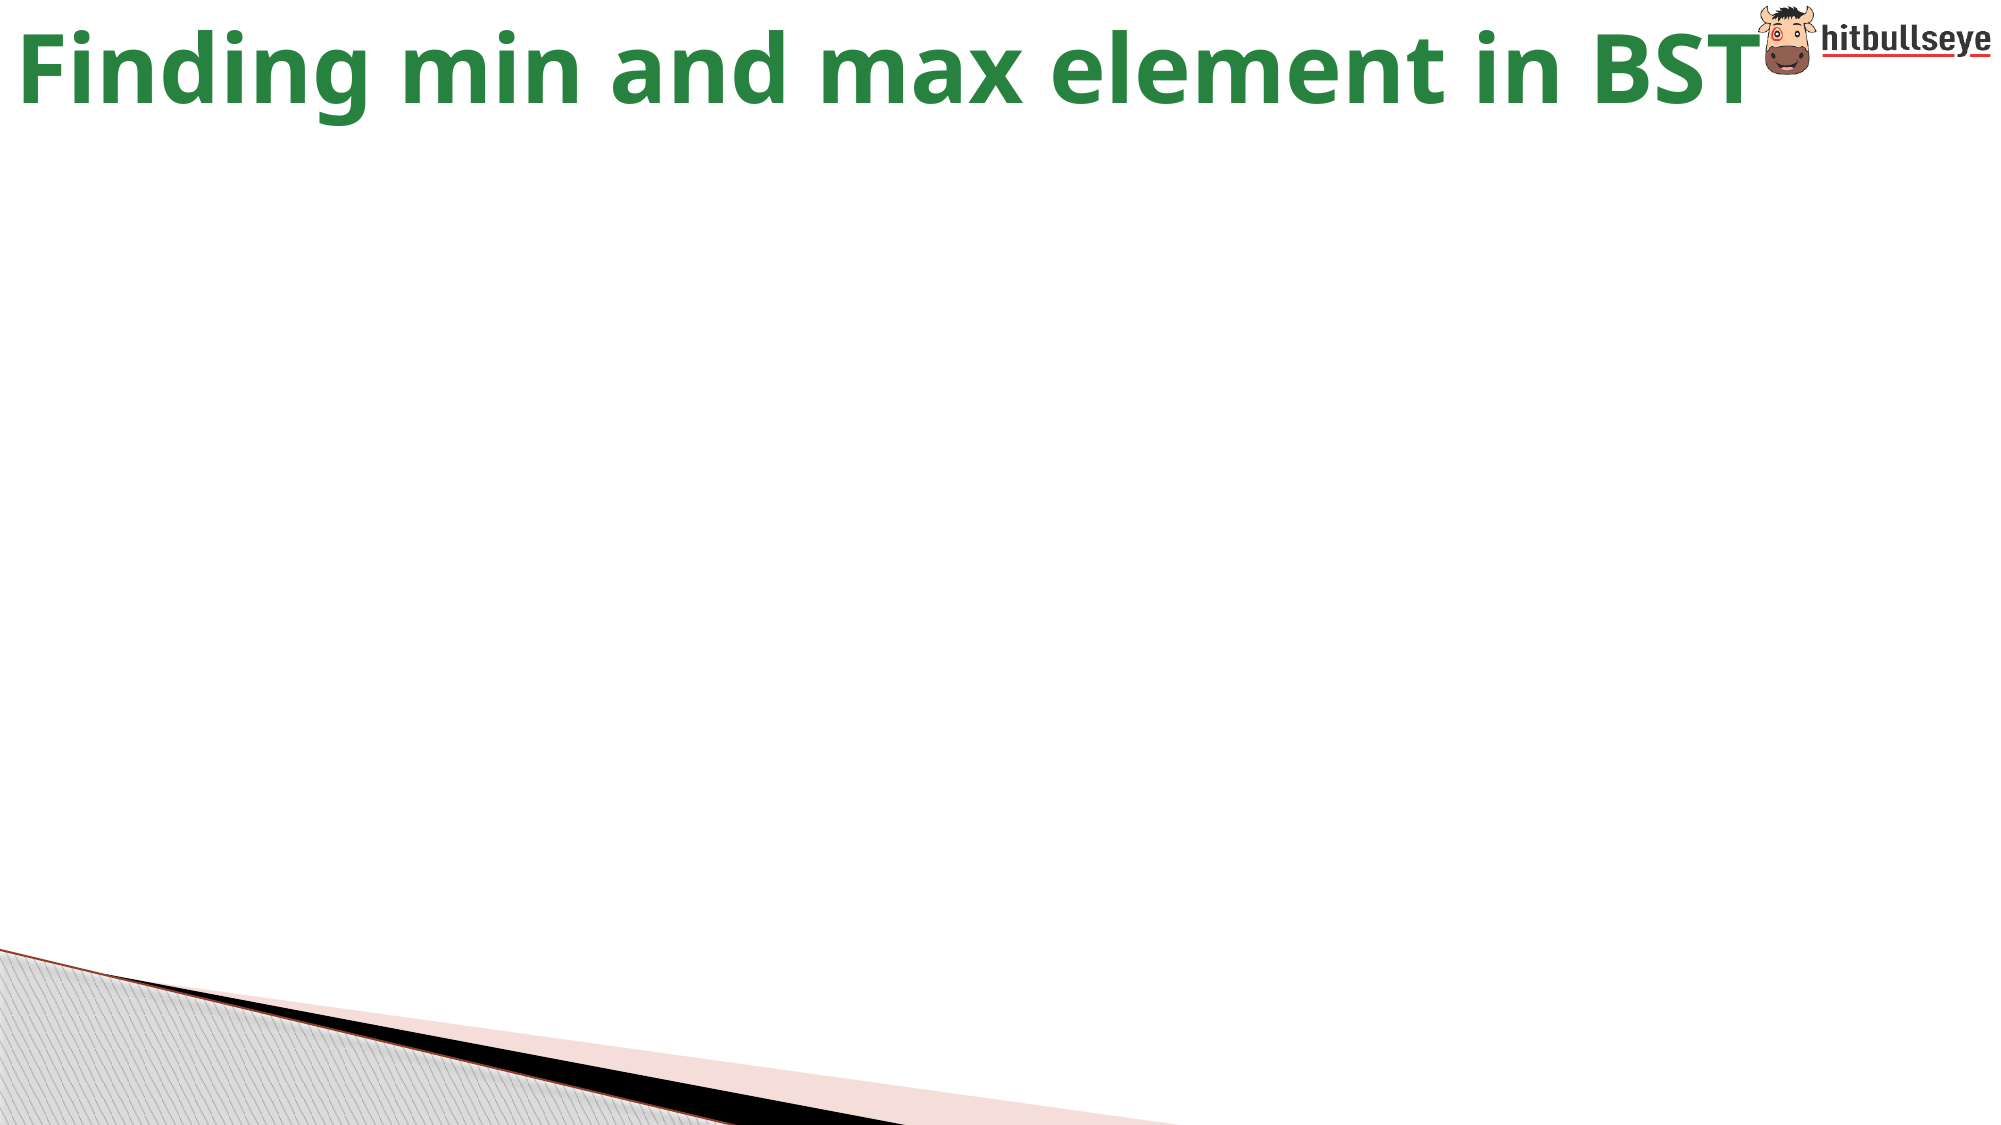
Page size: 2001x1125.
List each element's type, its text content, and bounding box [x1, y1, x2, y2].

title Finding min and max element in BST [0, 0, 1800, 137]
picture [1800, 0, 2000, 81]
